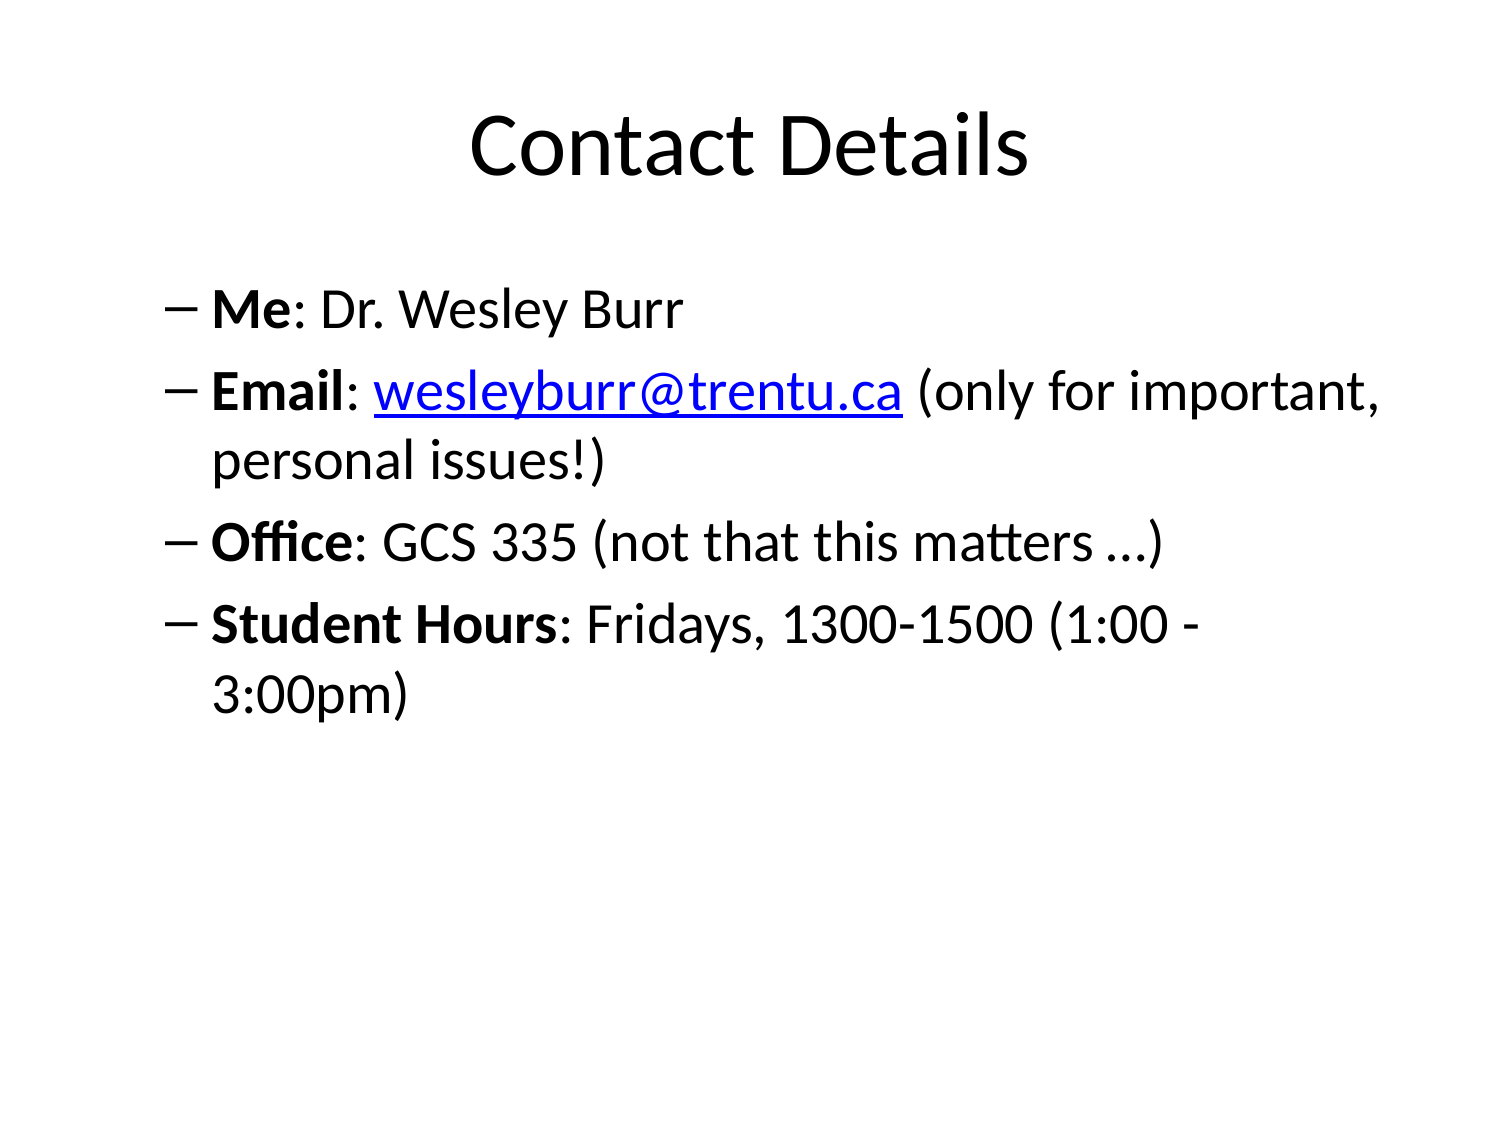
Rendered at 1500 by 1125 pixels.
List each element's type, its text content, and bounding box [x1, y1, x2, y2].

title Contact Details [75, 45, 1425, 233]
list Me: Dr. Wesley Burr Email: wesleyburr@trentu.ca (only for important, personal issues!) Office: GCS 335 (not that this matters …) Student Hours: Fridays, 1300-1500 (1:00 - 3:00pm) [75, 262, 1425, 1005]
